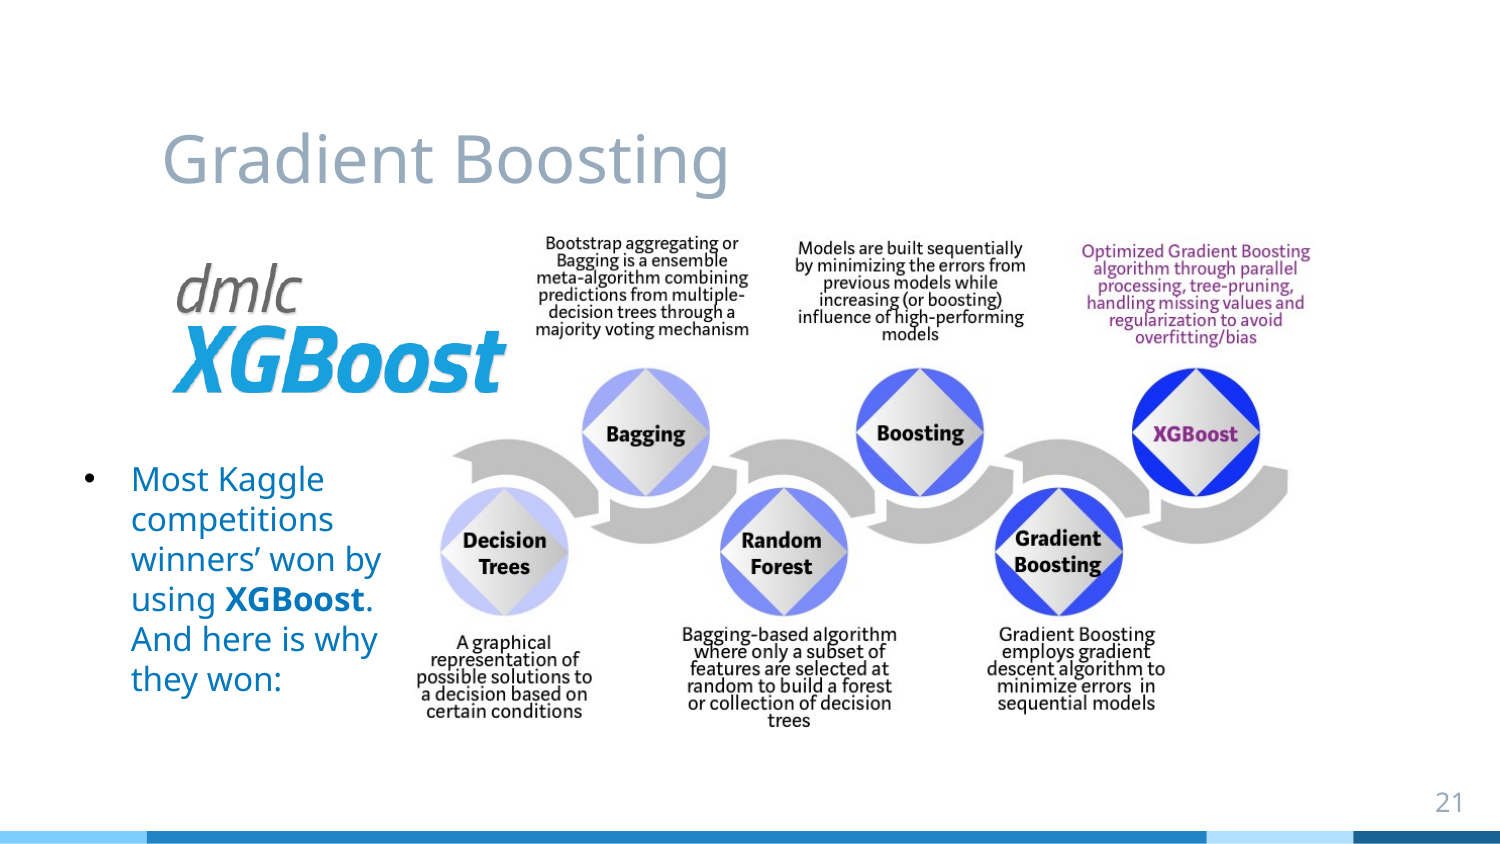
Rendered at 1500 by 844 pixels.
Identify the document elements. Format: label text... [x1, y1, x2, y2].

slide_number 21 [1391, 770, 1482, 822]
title Gradient Boosting [146, 71, 1207, 212]
picture [171, 234, 1339, 733]
text_box Most Kaggle competitions winners’ won by using XGBoost. And here is why they won: [69, 451, 399, 706]
